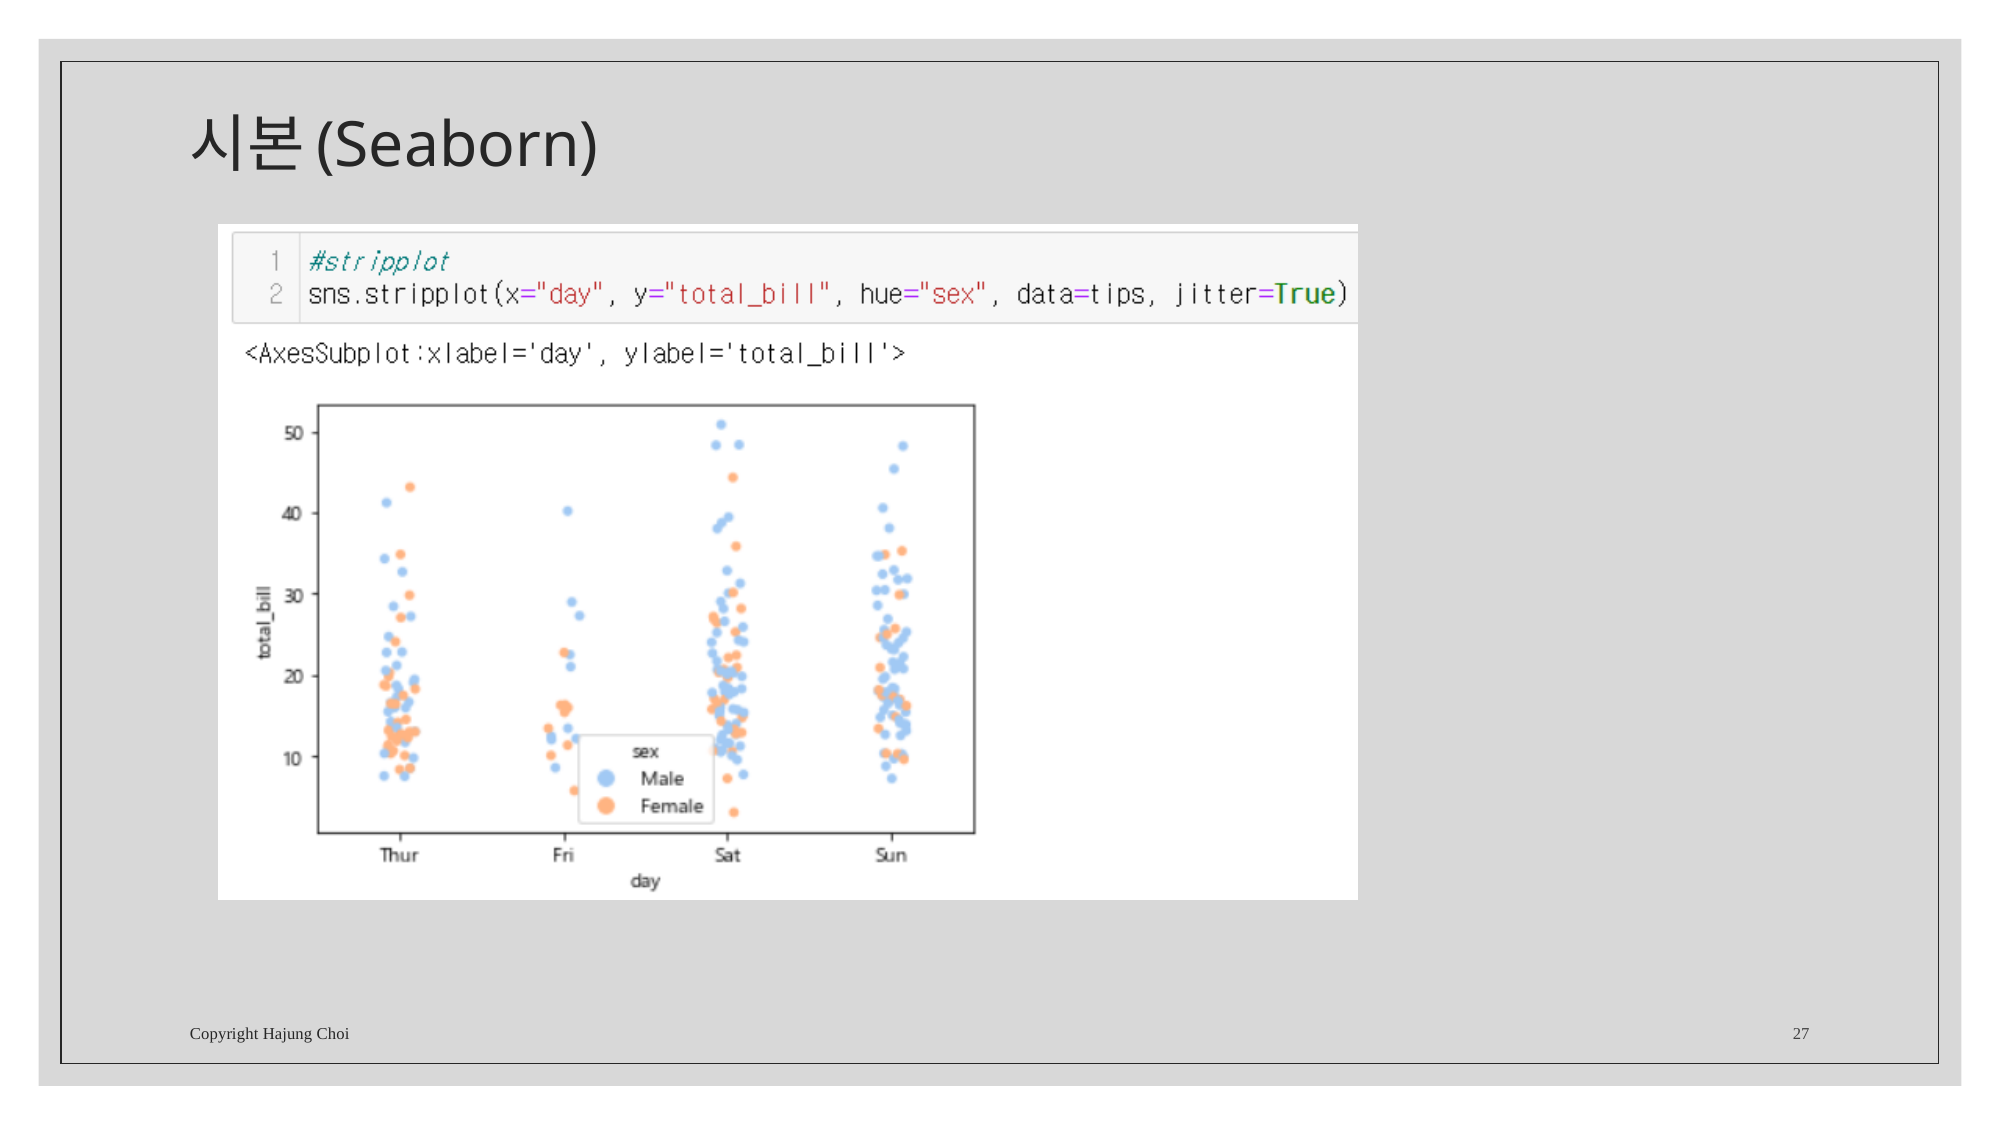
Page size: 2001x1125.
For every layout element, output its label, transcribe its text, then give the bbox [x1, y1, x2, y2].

footer Copyright Hajung Choi [174, 990, 1130, 1050]
title 시본(Seaborn) [174, 105, 1825, 188]
picture [218, 224, 1358, 900]
slide_number 27 [1687, 990, 1825, 1050]
